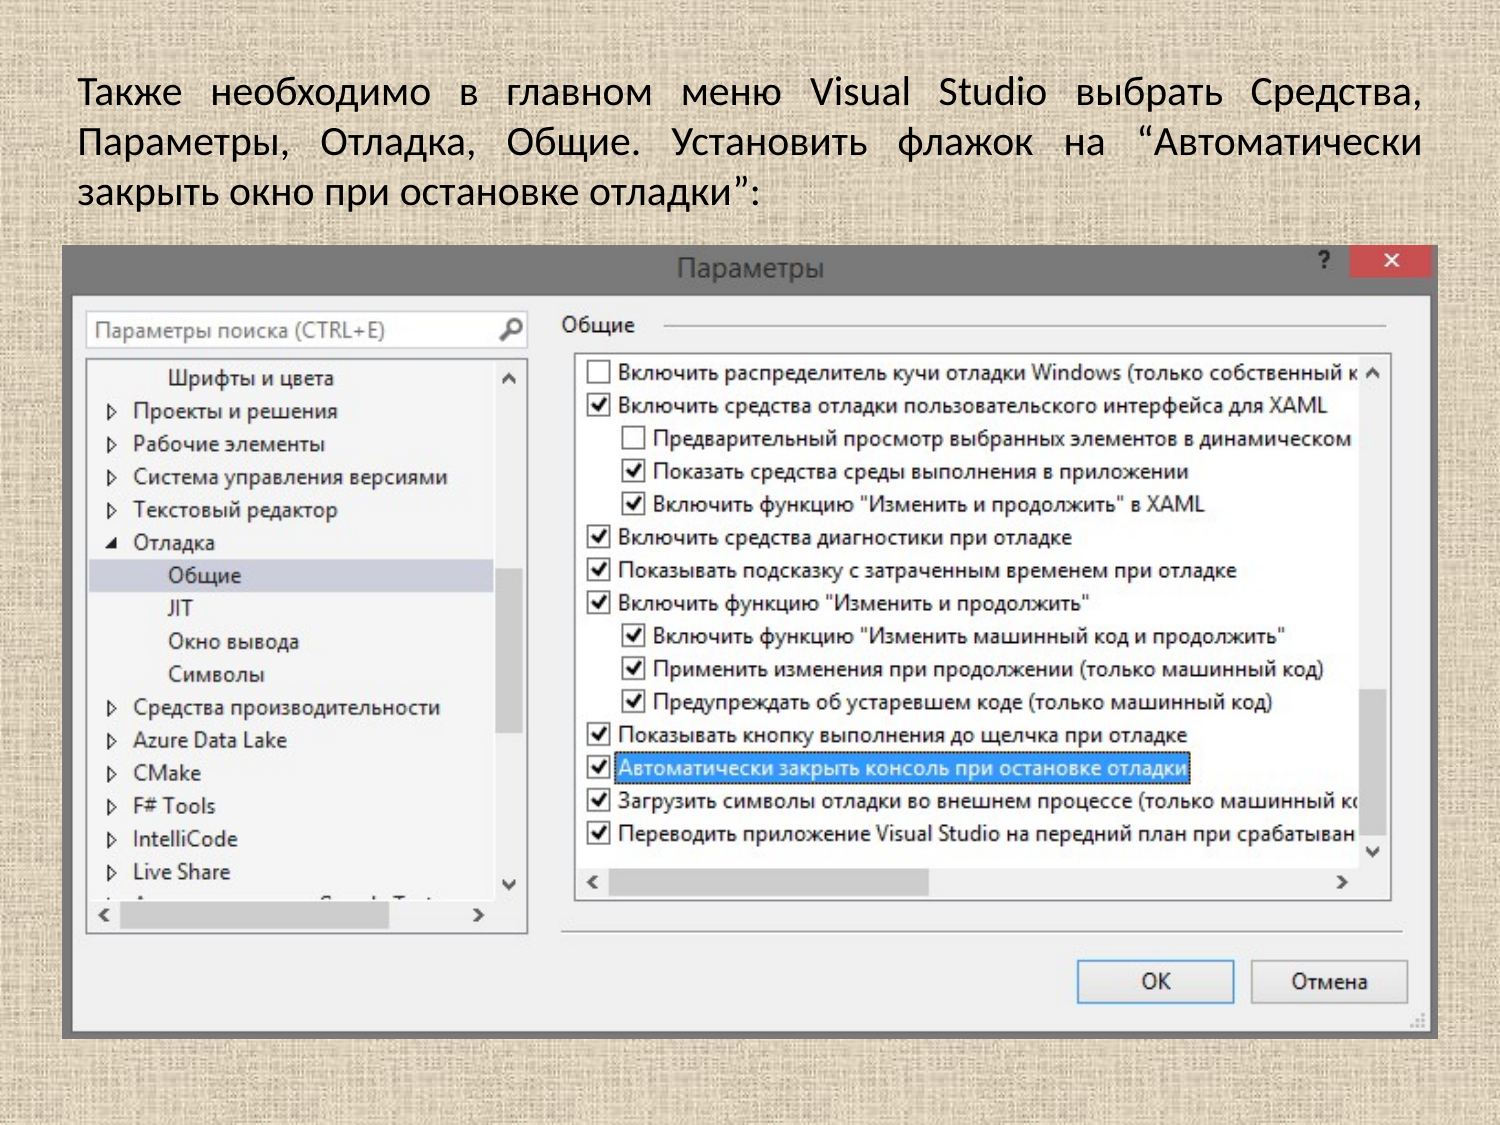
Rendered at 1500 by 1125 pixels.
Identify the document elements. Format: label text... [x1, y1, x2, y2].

picture [0, 0, 1500, 1125]
text_box Также необходимо в главном меню Visual Studio выбрать Средства, Параметры, Отладка, Общие. Установить флажок на “Автоматически закрыть окно при остановке отладки”: [62, 56, 1438, 222]
